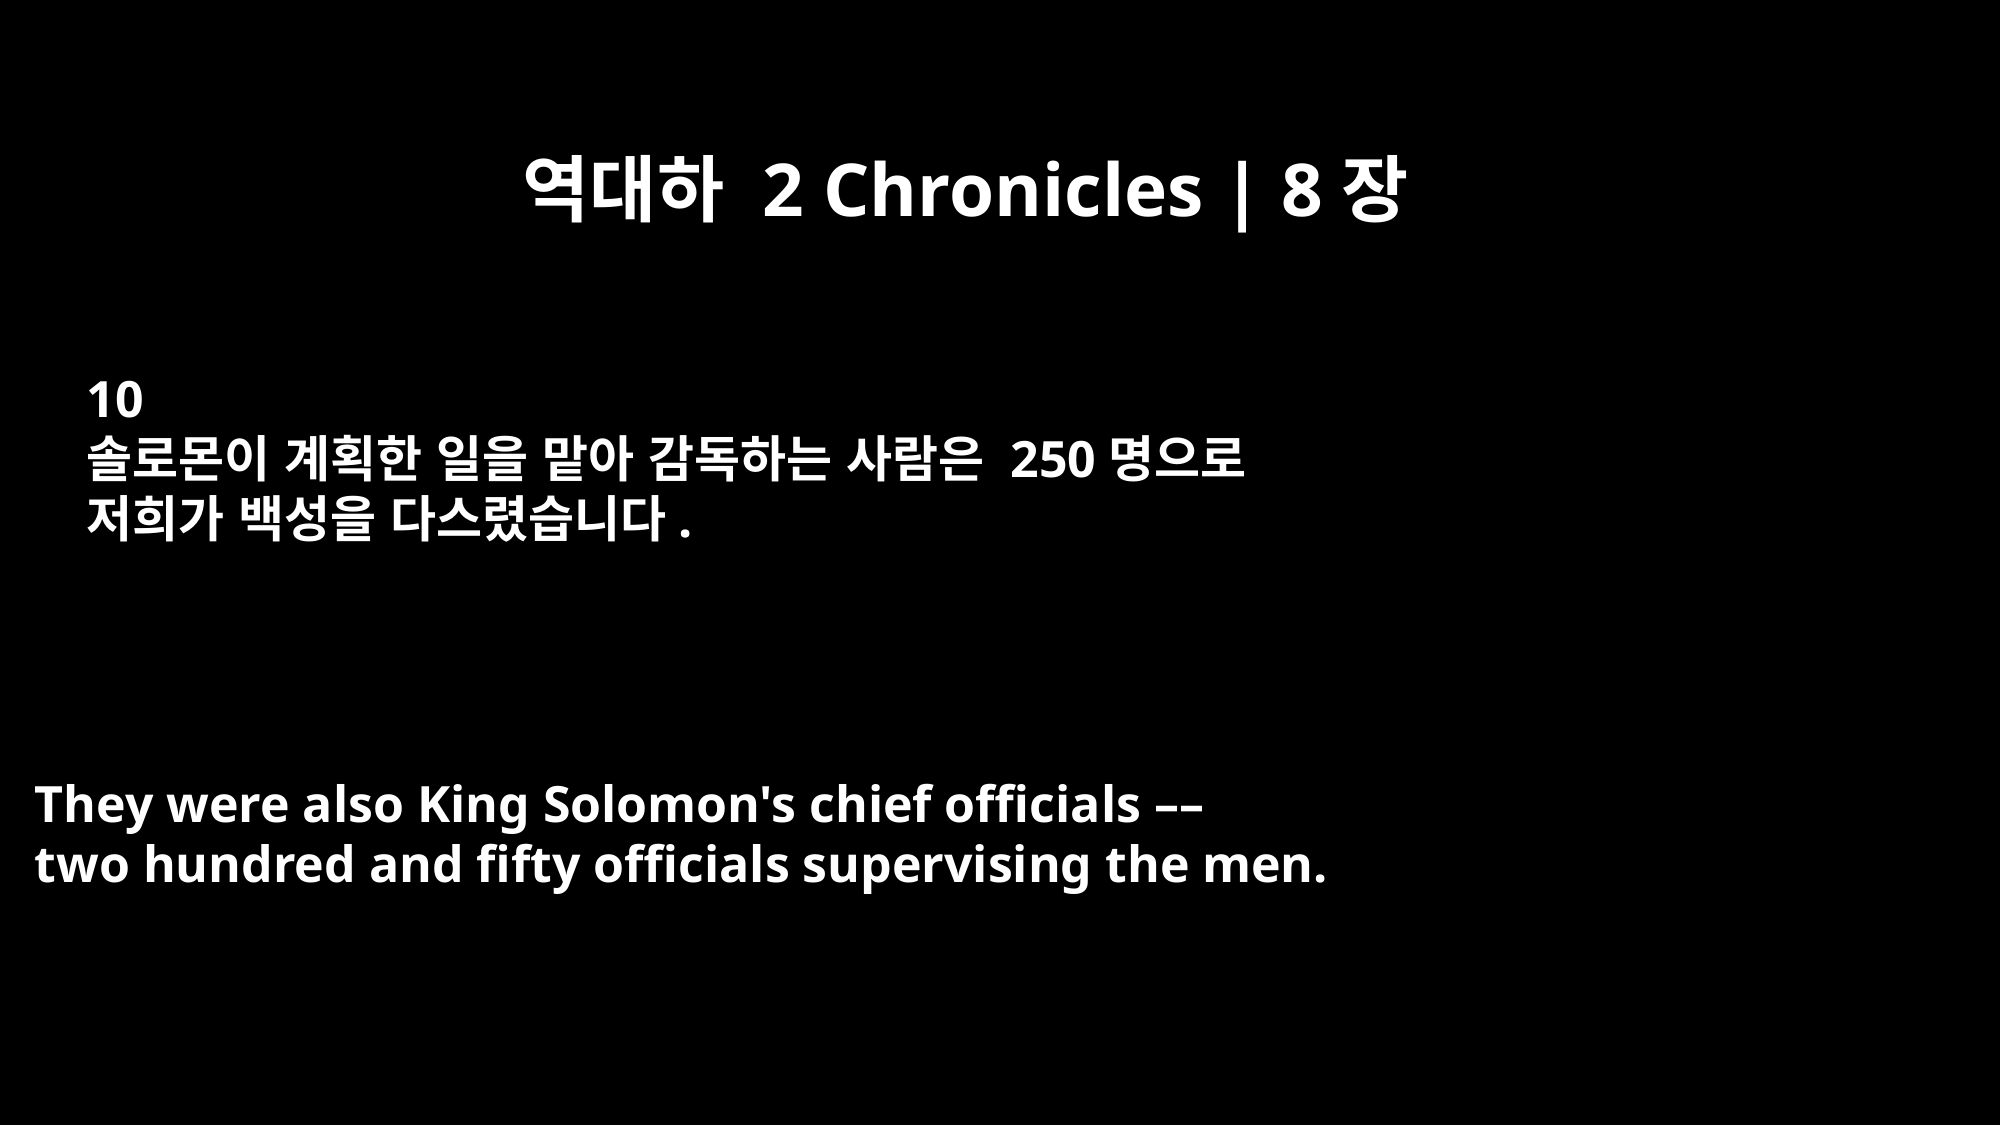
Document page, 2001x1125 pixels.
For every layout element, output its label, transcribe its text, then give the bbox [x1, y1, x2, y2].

text_box 10 솔로몬이 계획한 일을 맡아 감독하는 사람은 250명으로 저희가 백성을 다스렸습니다. [71, 359, 1262, 555]
text_box They were also King Solomon's chief officials –– two hundred and fifty officials supervising the men. [19, 764, 1344, 900]
text_box 역대하 2 Chronicles | 8장 [507, 136, 1424, 239]
